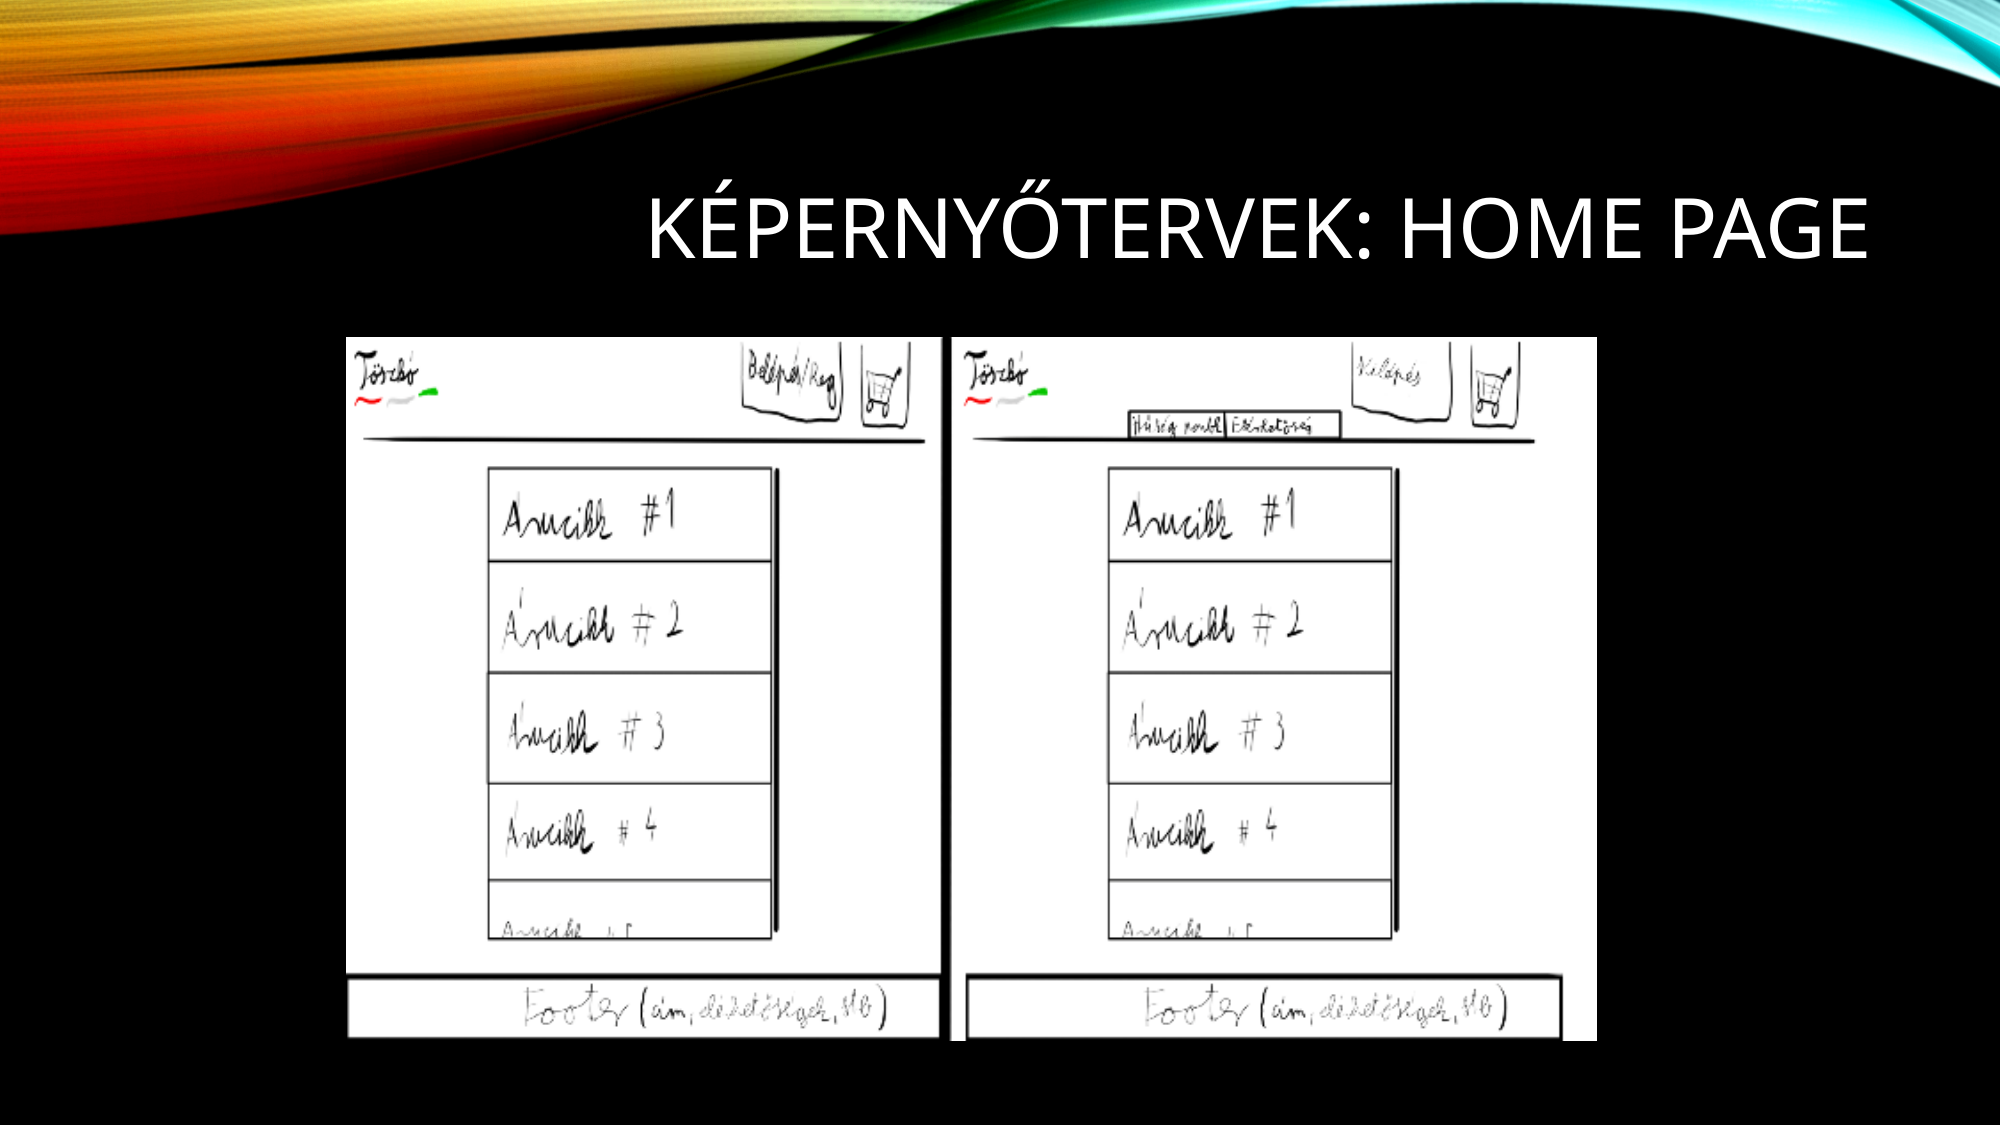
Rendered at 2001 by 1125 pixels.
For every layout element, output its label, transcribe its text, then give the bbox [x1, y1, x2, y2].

title KÉPERNYŐTERVEK: home page [474, 125, 1888, 338]
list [346, 337, 1598, 1042]
picture [0, 0, 2000, 237]
